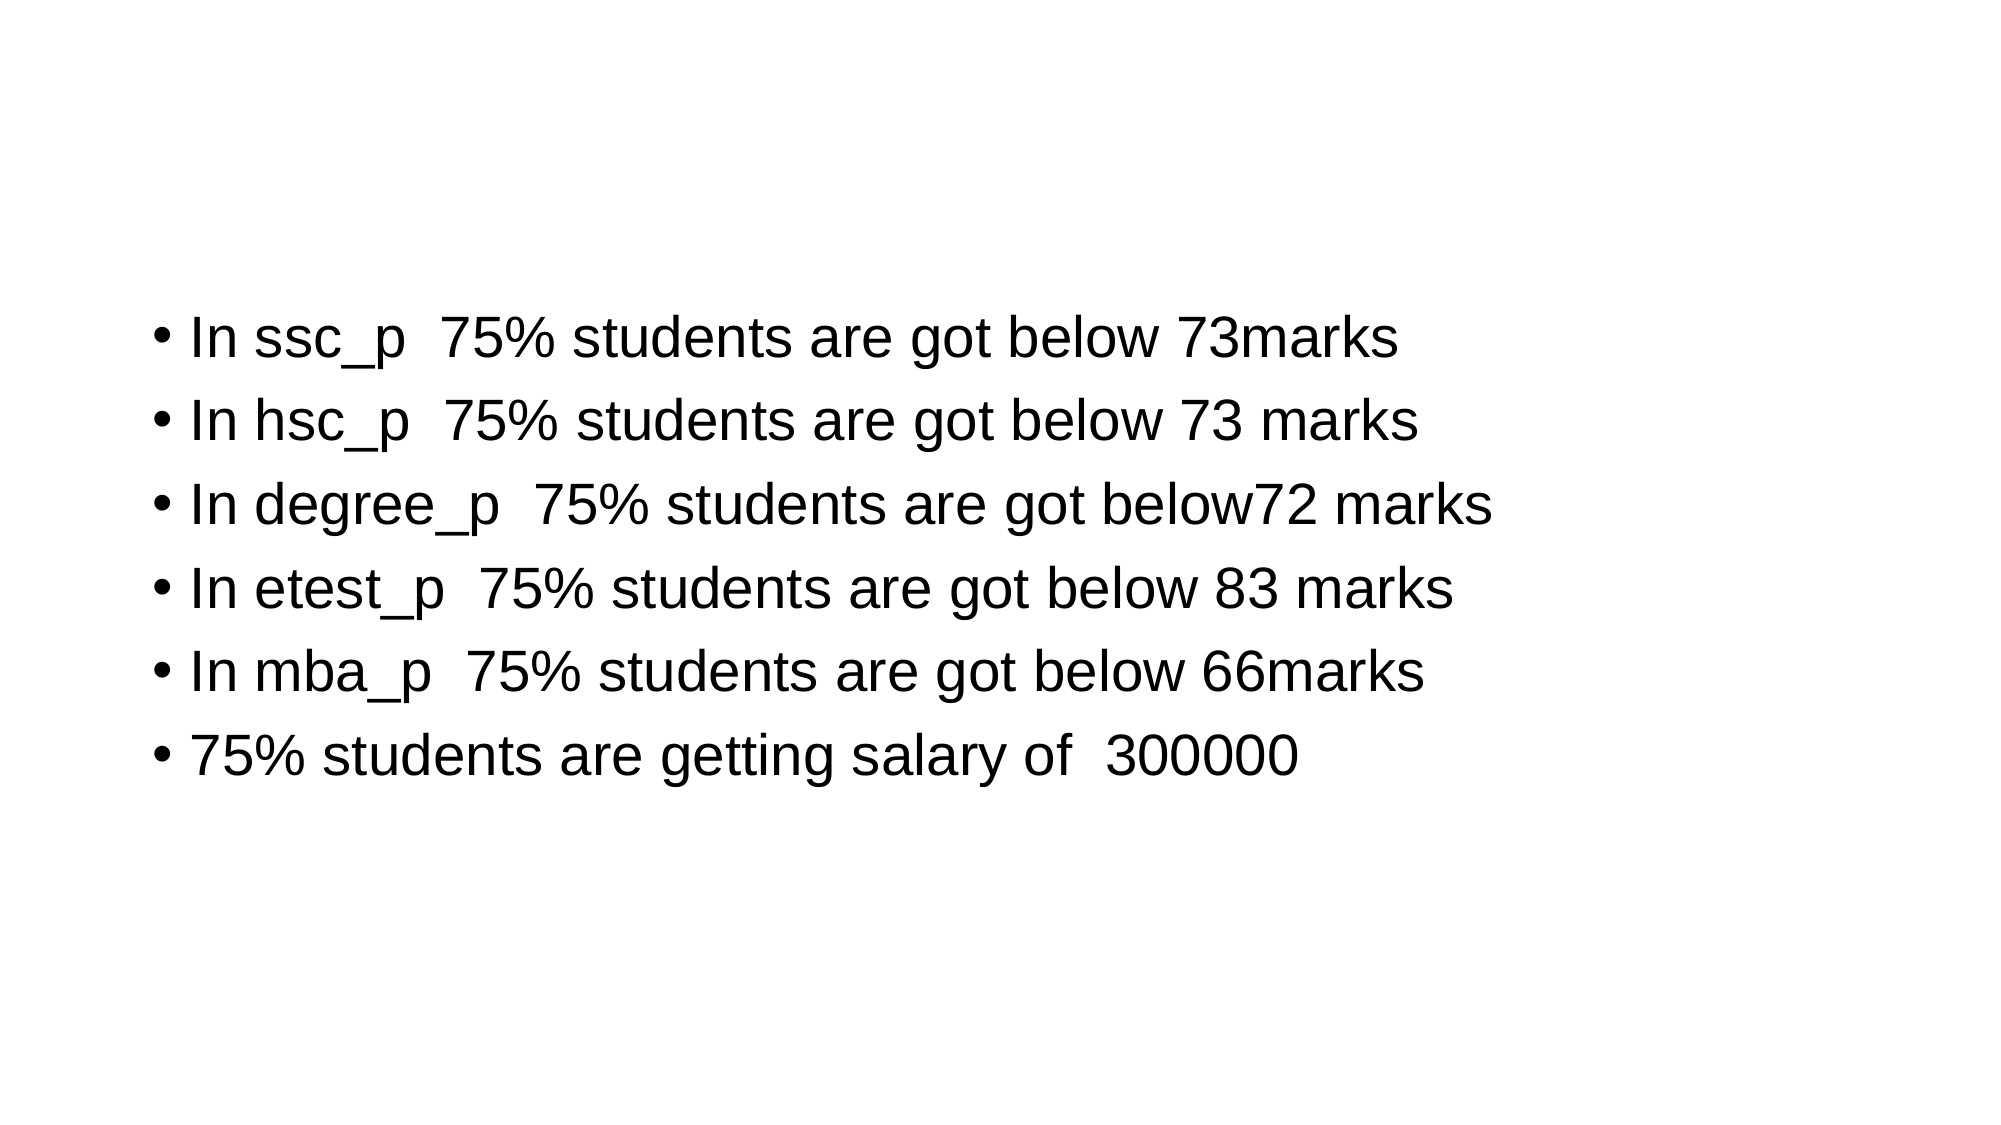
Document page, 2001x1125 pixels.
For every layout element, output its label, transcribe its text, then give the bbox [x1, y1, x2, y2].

list In ssc_p 75% students are got below 73marks In hsc_p 75% students are got below 73 marks In degree_p 75% students are got below72 marks In etest_p 75% students are got below 83 marks In mba_p 75% students are got below 66marks 75% students are getting salary of 300000 [137, 299, 1863, 1014]
